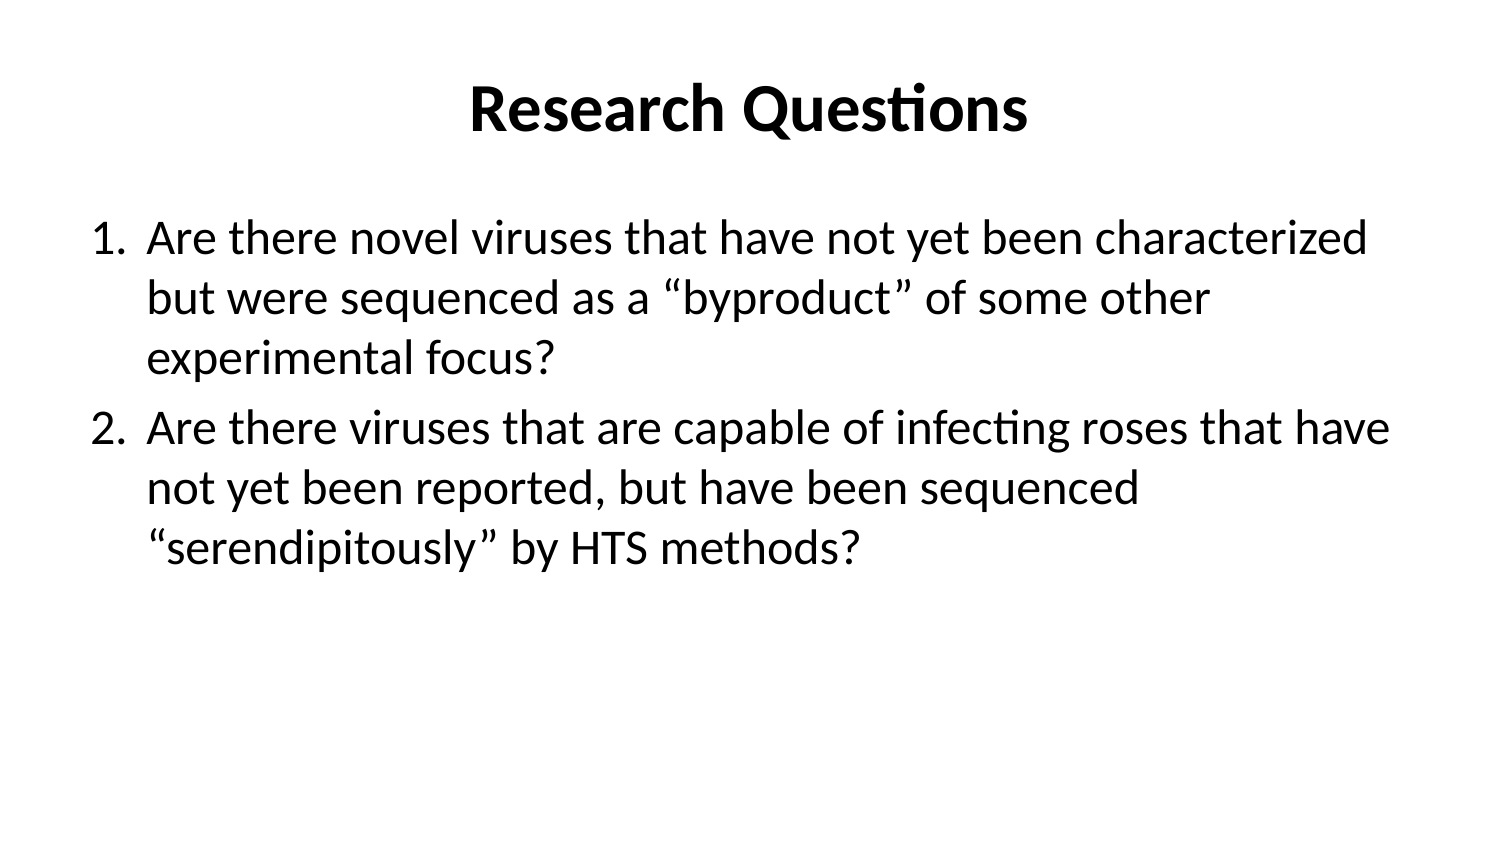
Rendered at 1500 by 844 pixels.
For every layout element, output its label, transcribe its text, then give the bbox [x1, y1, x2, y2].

title Research Questions [75, 33, 1425, 175]
list Are there novel viruses that have not yet been characterized but were sequenced as a “byproduct” of some other experimental focus? Are there viruses that are capable of infecting roses that have not yet been reported, but have been sequenced “serendipitously” by HTS methods? [75, 196, 1425, 754]
